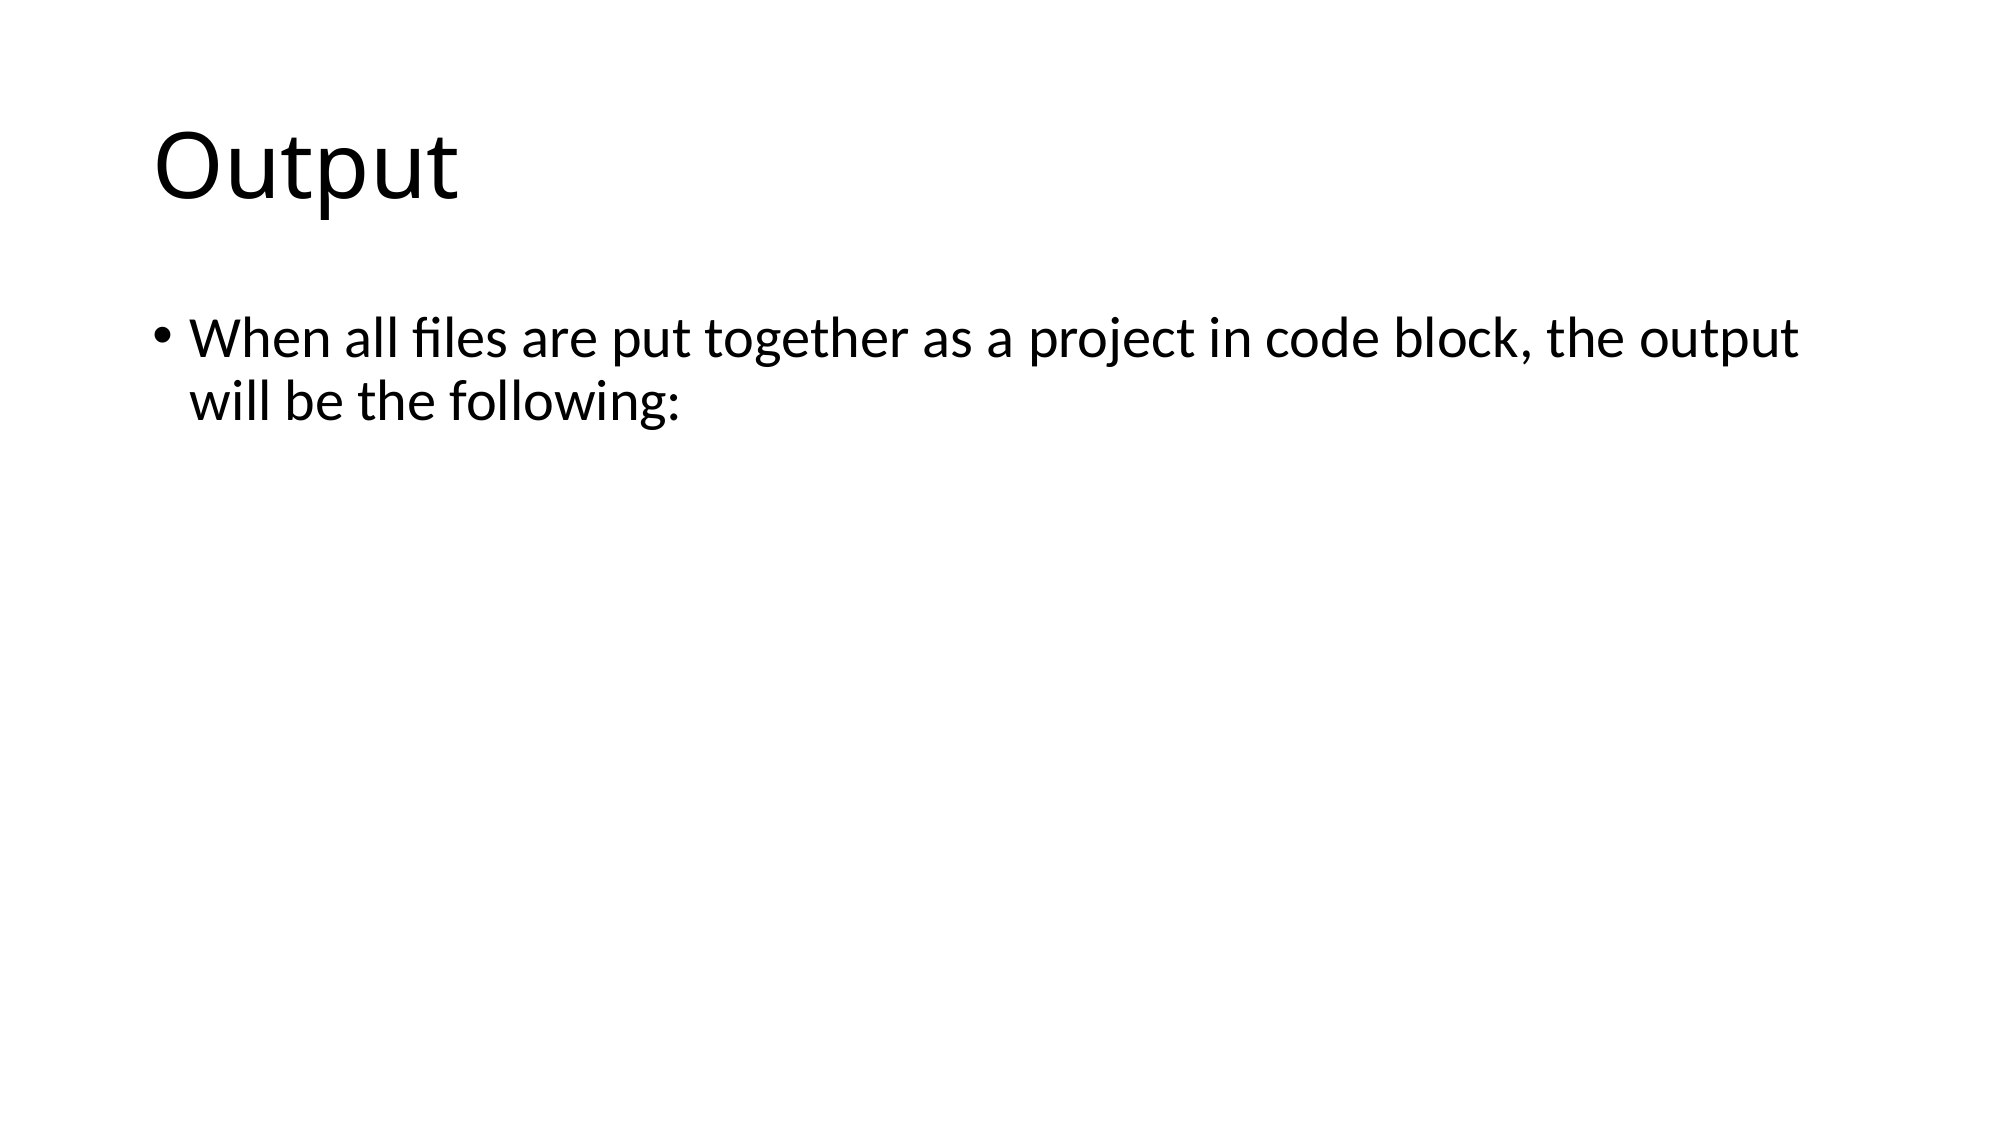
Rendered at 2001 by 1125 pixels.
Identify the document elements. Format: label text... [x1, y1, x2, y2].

title Output [137, 59, 1863, 278]
list When all files are put together as a project in code block, the output will be the following: [137, 299, 1863, 1014]
